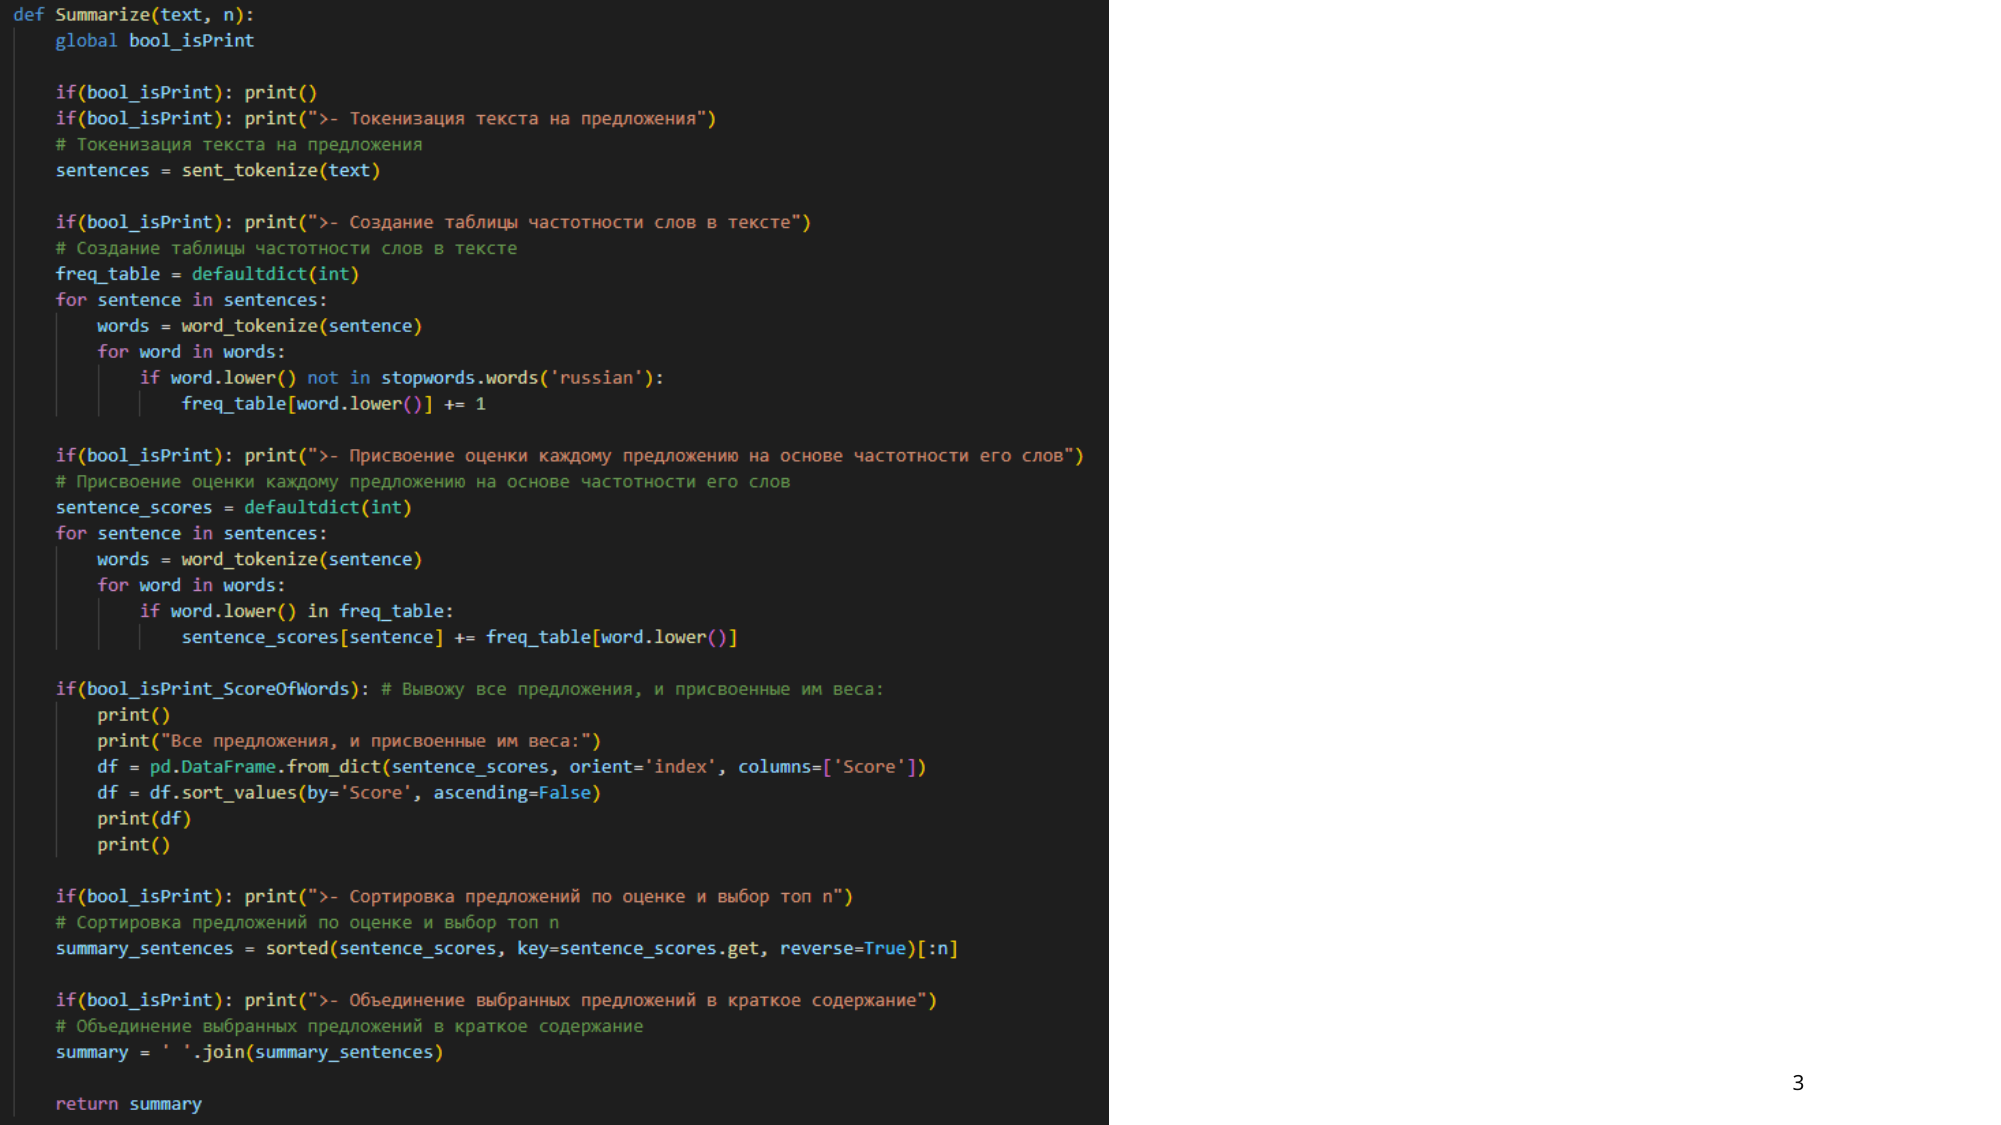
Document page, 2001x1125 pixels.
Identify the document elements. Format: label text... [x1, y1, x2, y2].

picture [0, 0, 1109, 1125]
slide_number 3 [1777, 1061, 1938, 1107]
